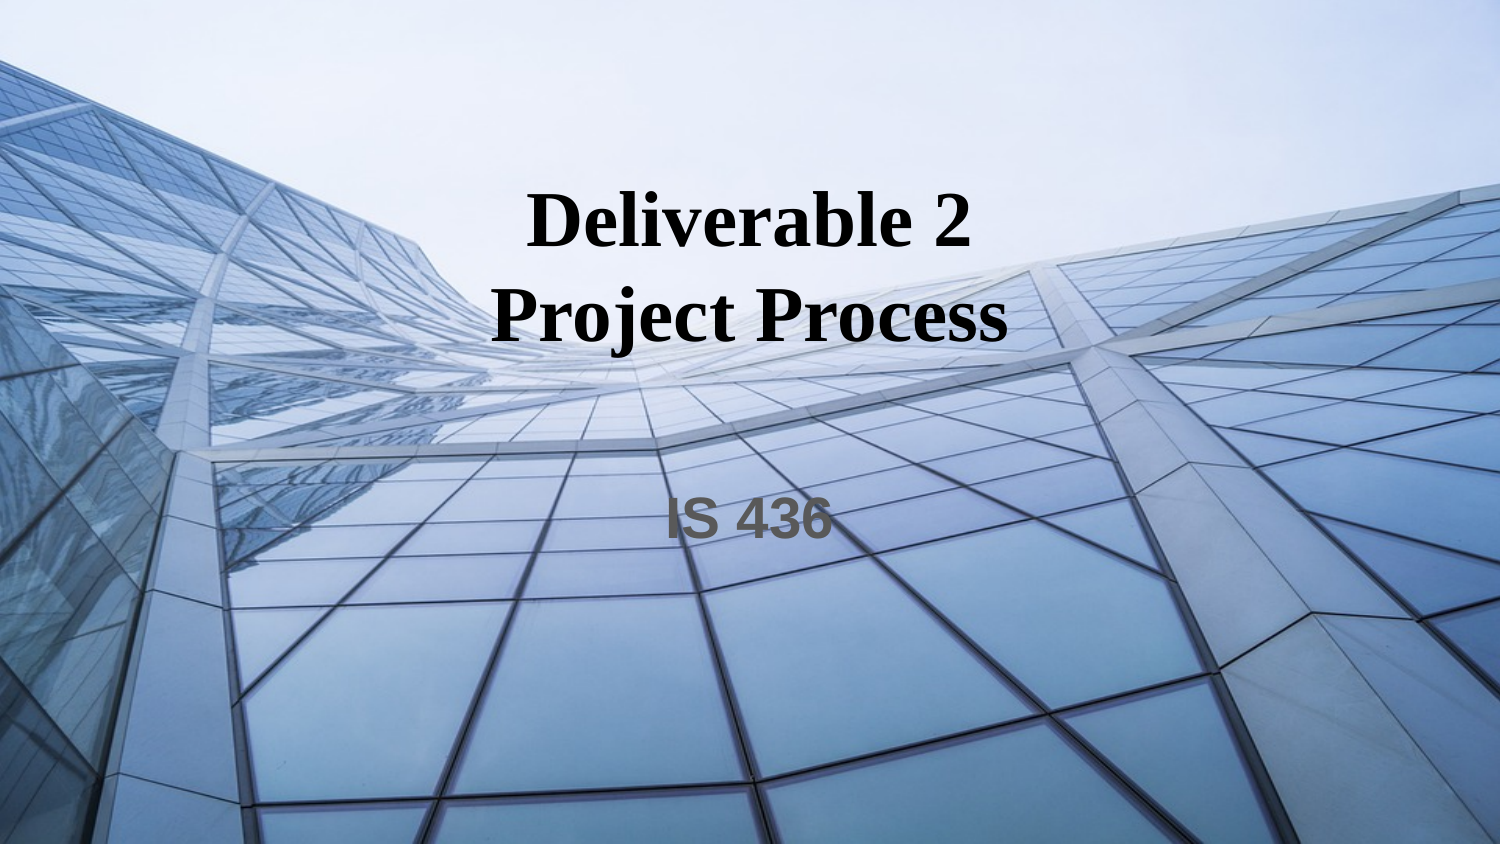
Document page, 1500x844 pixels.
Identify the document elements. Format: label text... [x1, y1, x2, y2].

title Deliverable 2 Project Process [51, 35, 1449, 373]
subtitle IS 436 [51, 464, 1449, 595]
picture [0, 0, 1500, 844]
